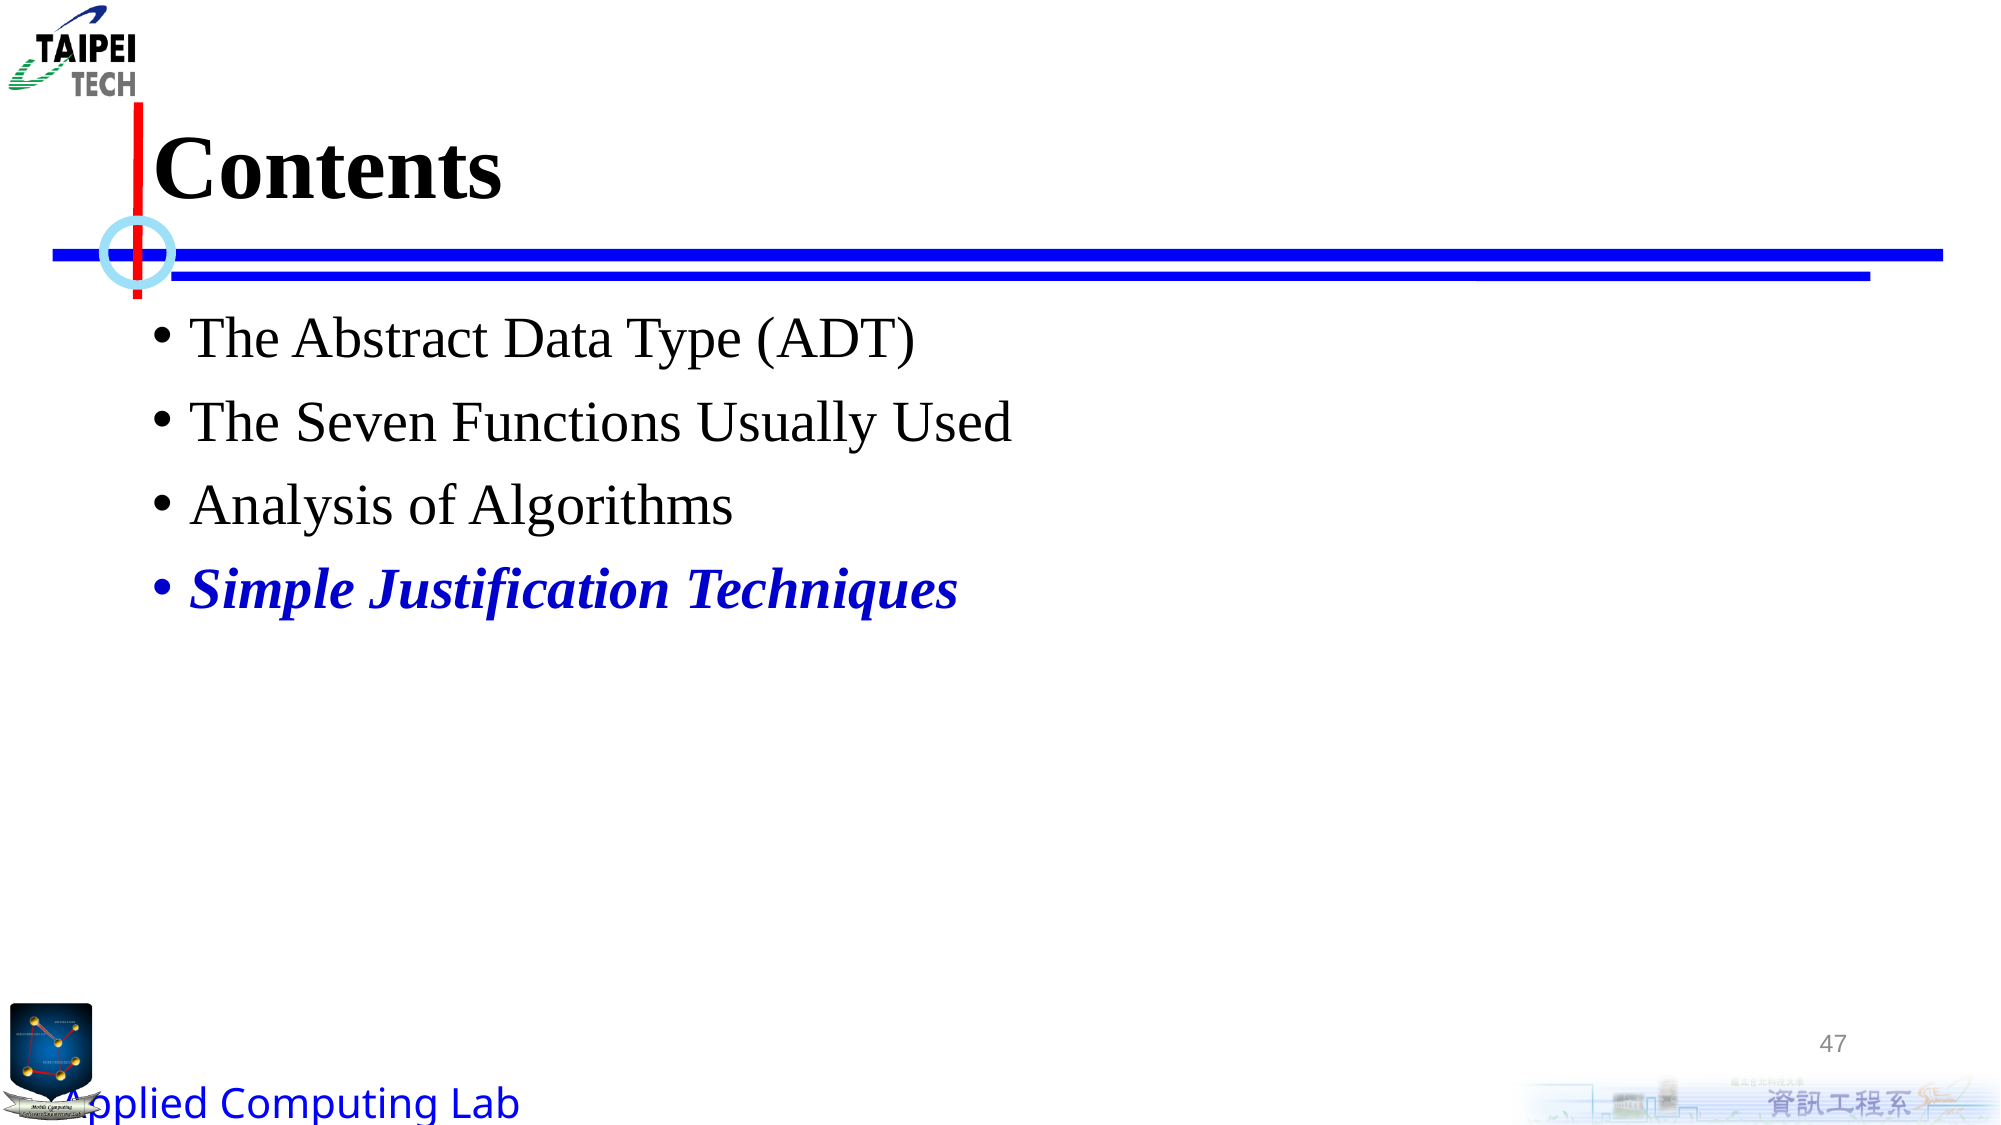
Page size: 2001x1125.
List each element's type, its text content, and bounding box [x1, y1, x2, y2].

title Contents [137, 59, 1863, 278]
slide_number 47 [1412, 1014, 1863, 1073]
picture [0, 999, 102, 1125]
list The Abstract Data Type (ADT) The Seven Functions Usually Used Analysis of Algorithms Simple Justification Techniques [137, 299, 1863, 1014]
picture [0, 0, 143, 102]
